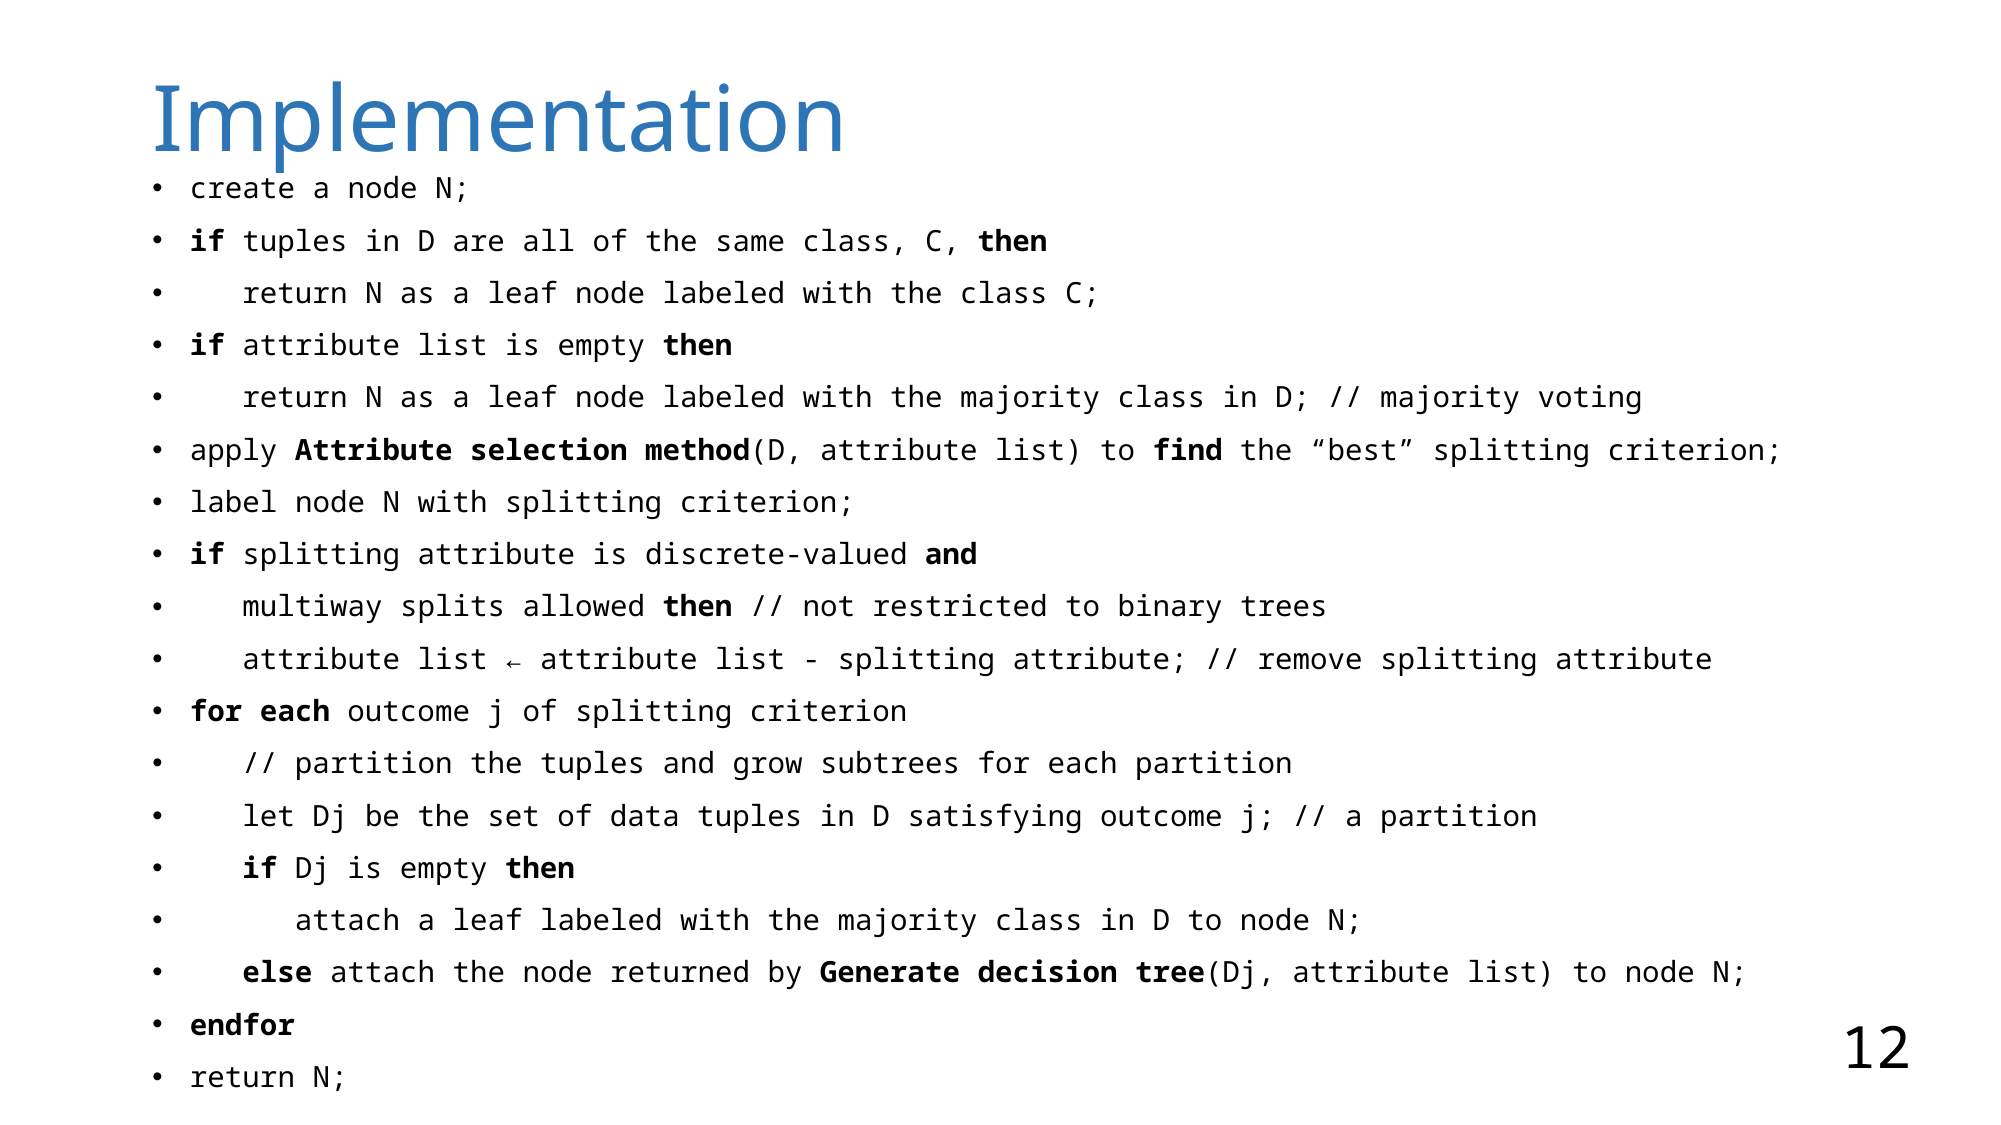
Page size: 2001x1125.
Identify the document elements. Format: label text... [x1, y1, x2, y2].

text_box 12 [1826, 1002, 1944, 1088]
title Implementation [137, 12, 1863, 166]
list create a node N; if tuples in D are all of the same class, C, then return N as a leaf node labeled with the class C; if attribute list is empty then return N as a leaf node labeled with the majority class in D; // majority voting apply Attribute selection method(D, attribute list) to find the “best” splitting criterion; label node N with splitting criterion; if splitting attribute is discrete-valued and multiway splits allowed then // not restricted to binary trees attribute list ← attribute list - splitting attribute; // remove splitting attribute for each outcome j of splitting criterion // partition the tuples and grow subtrees for each partition let Dj be the set of data tuples in D satisfying outcome j; // a partition if Dj is empty then attach a leaf labeled with the majority class in D to node N; else attach the node returned by Generate decision tree(Dj, attribute list) to node N; endfor return N; [137, 166, 1863, 1089]
